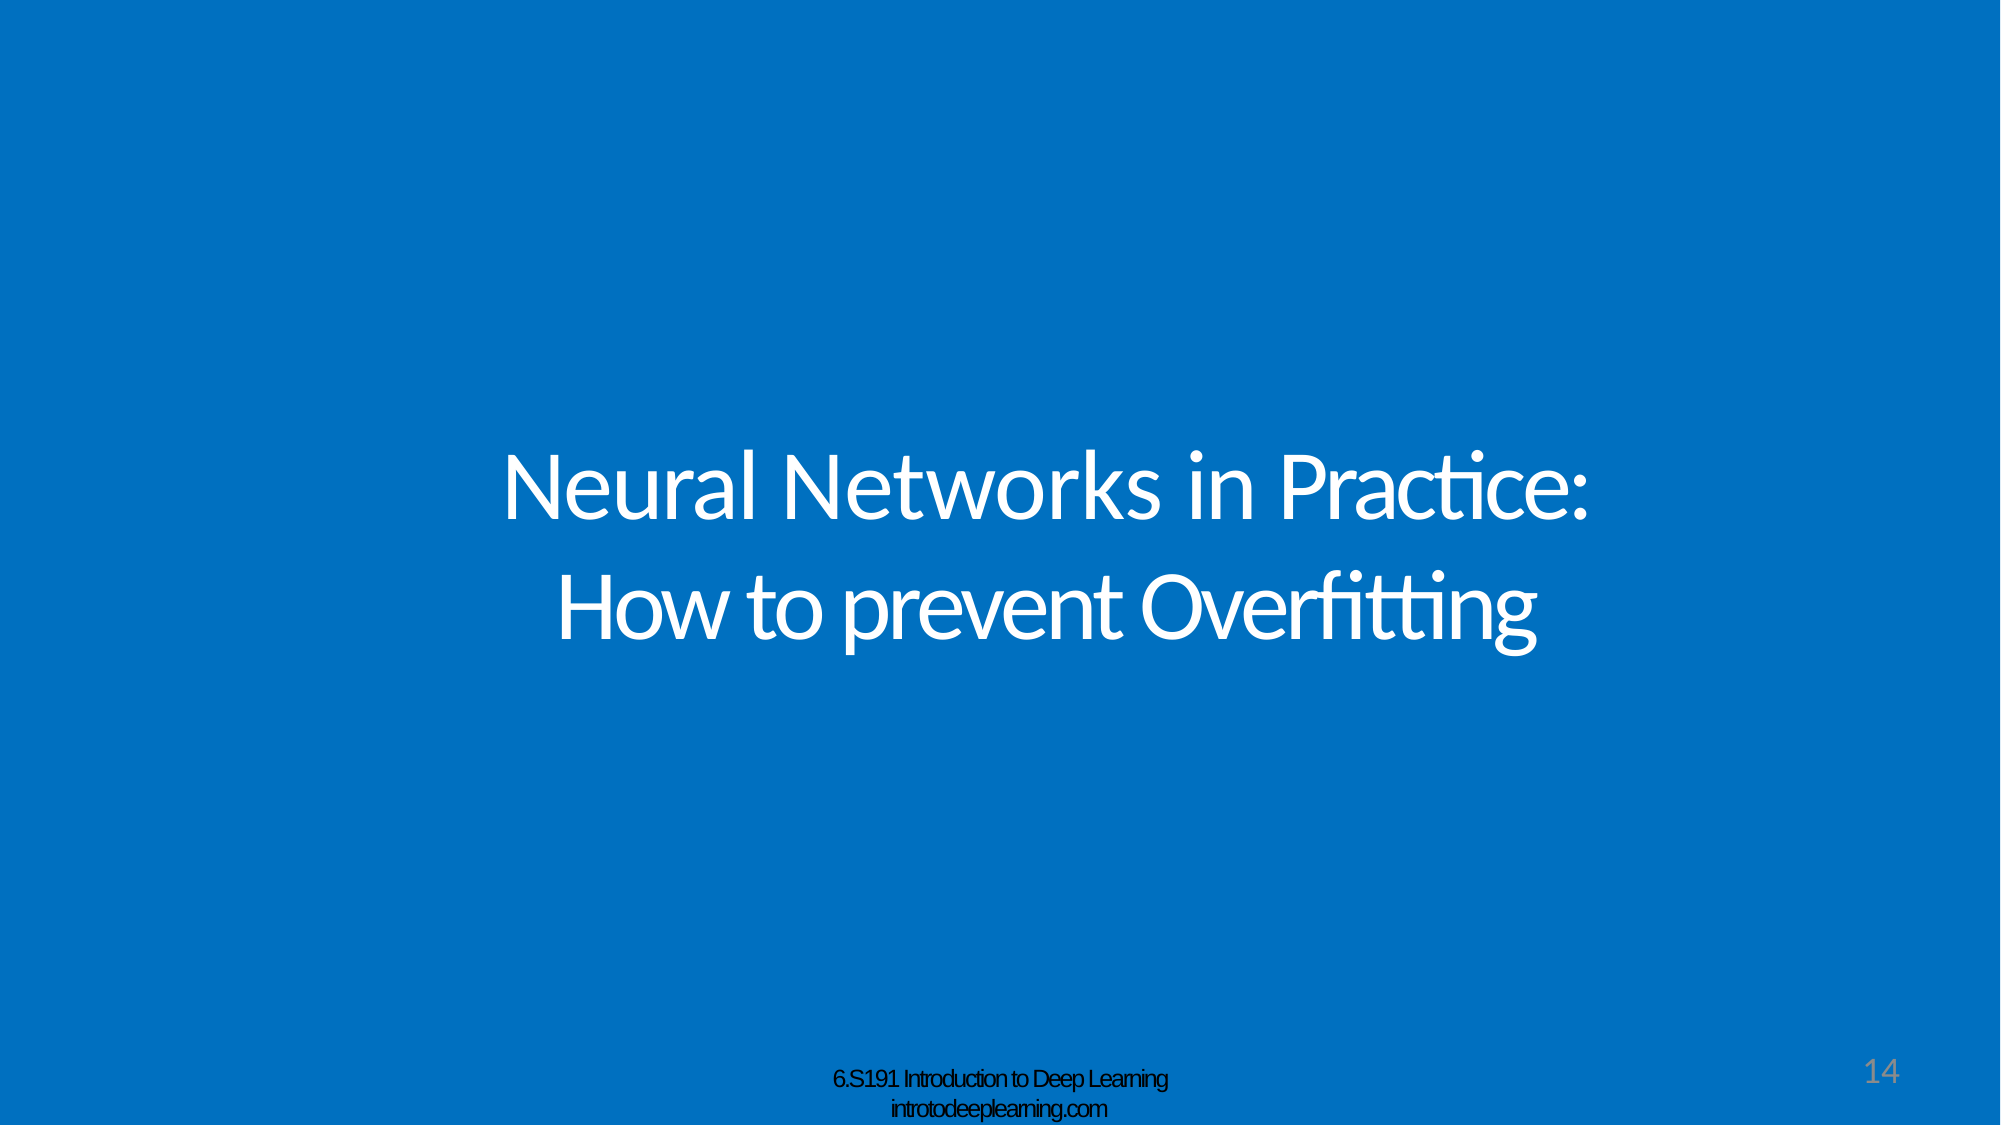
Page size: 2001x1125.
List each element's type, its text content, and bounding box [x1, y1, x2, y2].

slide_number 14 [1440, 1046, 1900, 1103]
slide_number 6.S191 Introduction to Deep Learning introtodeeplearning.com [810, 1062, 1190, 1125]
text_box Neural Networks in Practice: How to prevent Overfitting [486, 412, 1610, 668]
